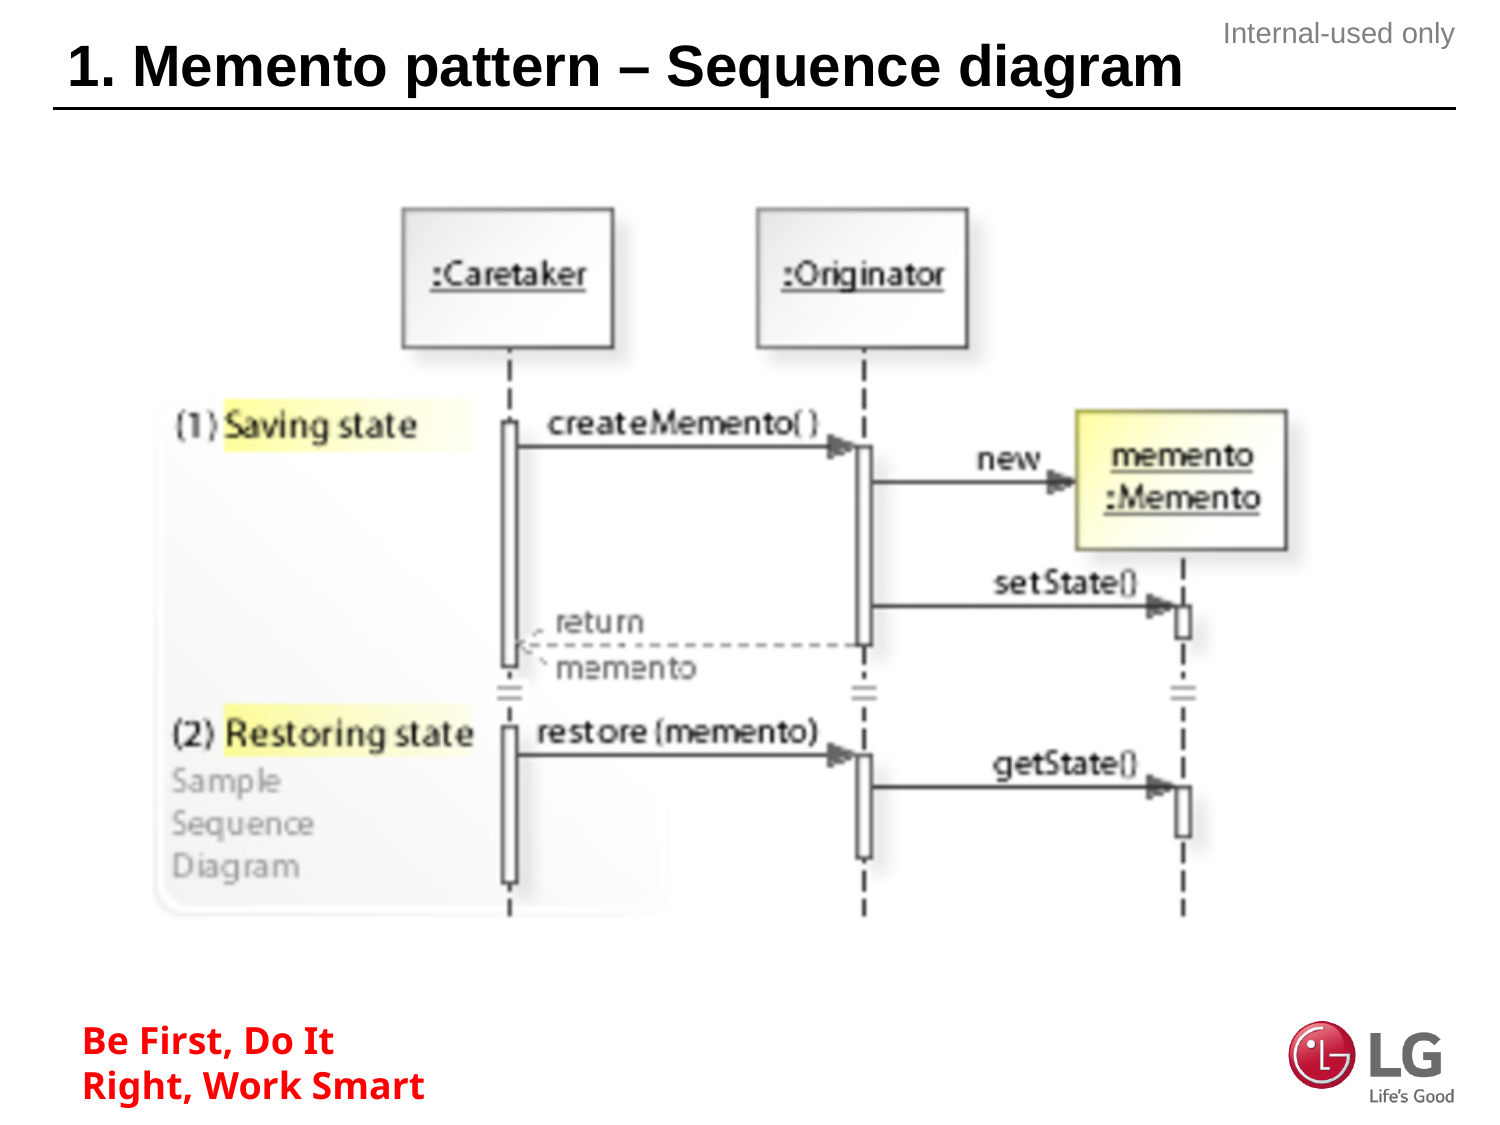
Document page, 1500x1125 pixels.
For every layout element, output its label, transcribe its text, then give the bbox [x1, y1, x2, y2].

picture [1285, 1001, 1456, 1123]
picture [114, 148, 1386, 977]
title 1. Memento pattern – Sequence diagram [52, 12, 1456, 123]
